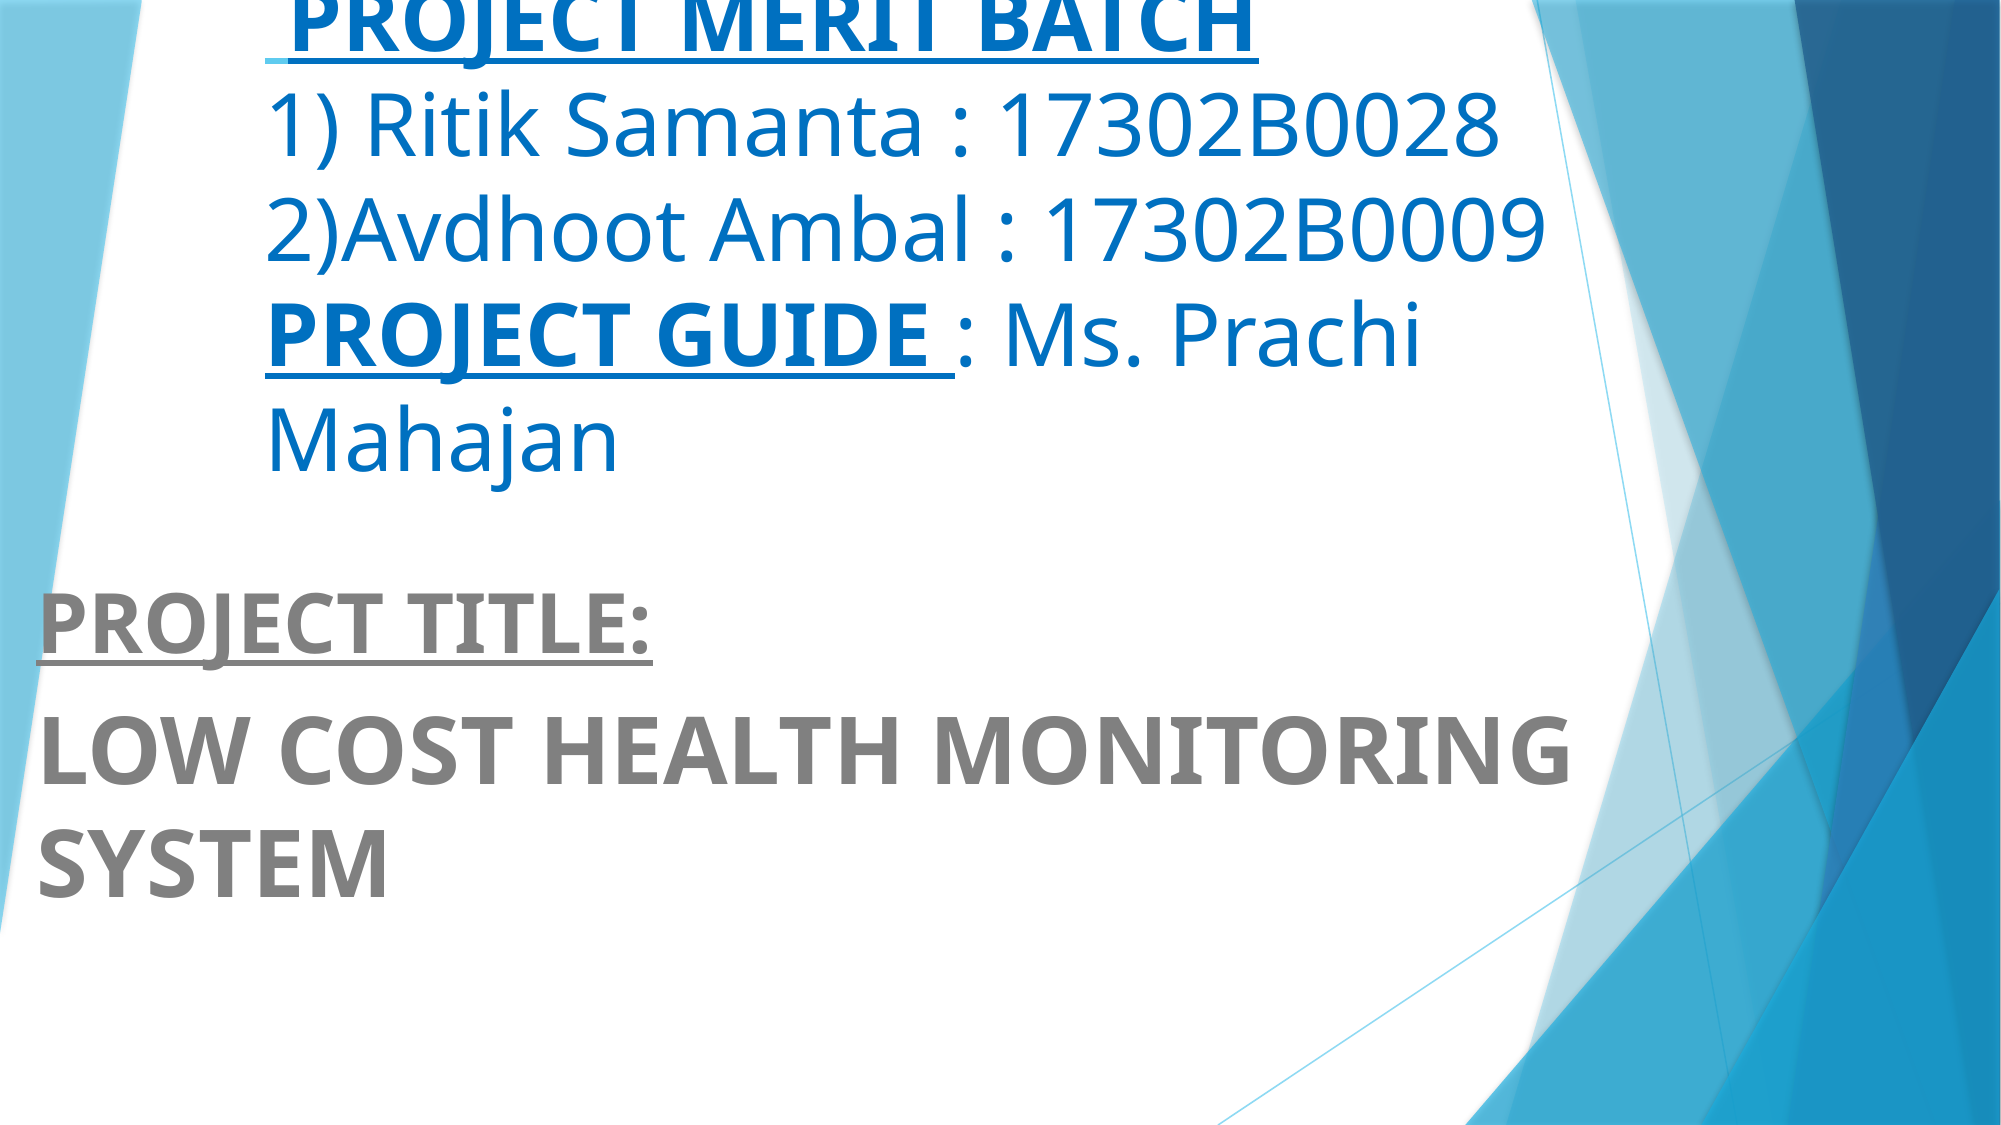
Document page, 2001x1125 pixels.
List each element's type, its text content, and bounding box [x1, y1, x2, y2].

subtitle PROJECT TITLE: LOW COST HEALTH MONITORING SYSTEM [21, 562, 1878, 1017]
title PROJECT MERIT BATCH 1) Ritik Samanta : 17302B0028 2)Avdhoot Ambal : 17302B0009 PROJECT GUIDE : Ms. Prachi Mahajan [249, 184, 1750, 497]
